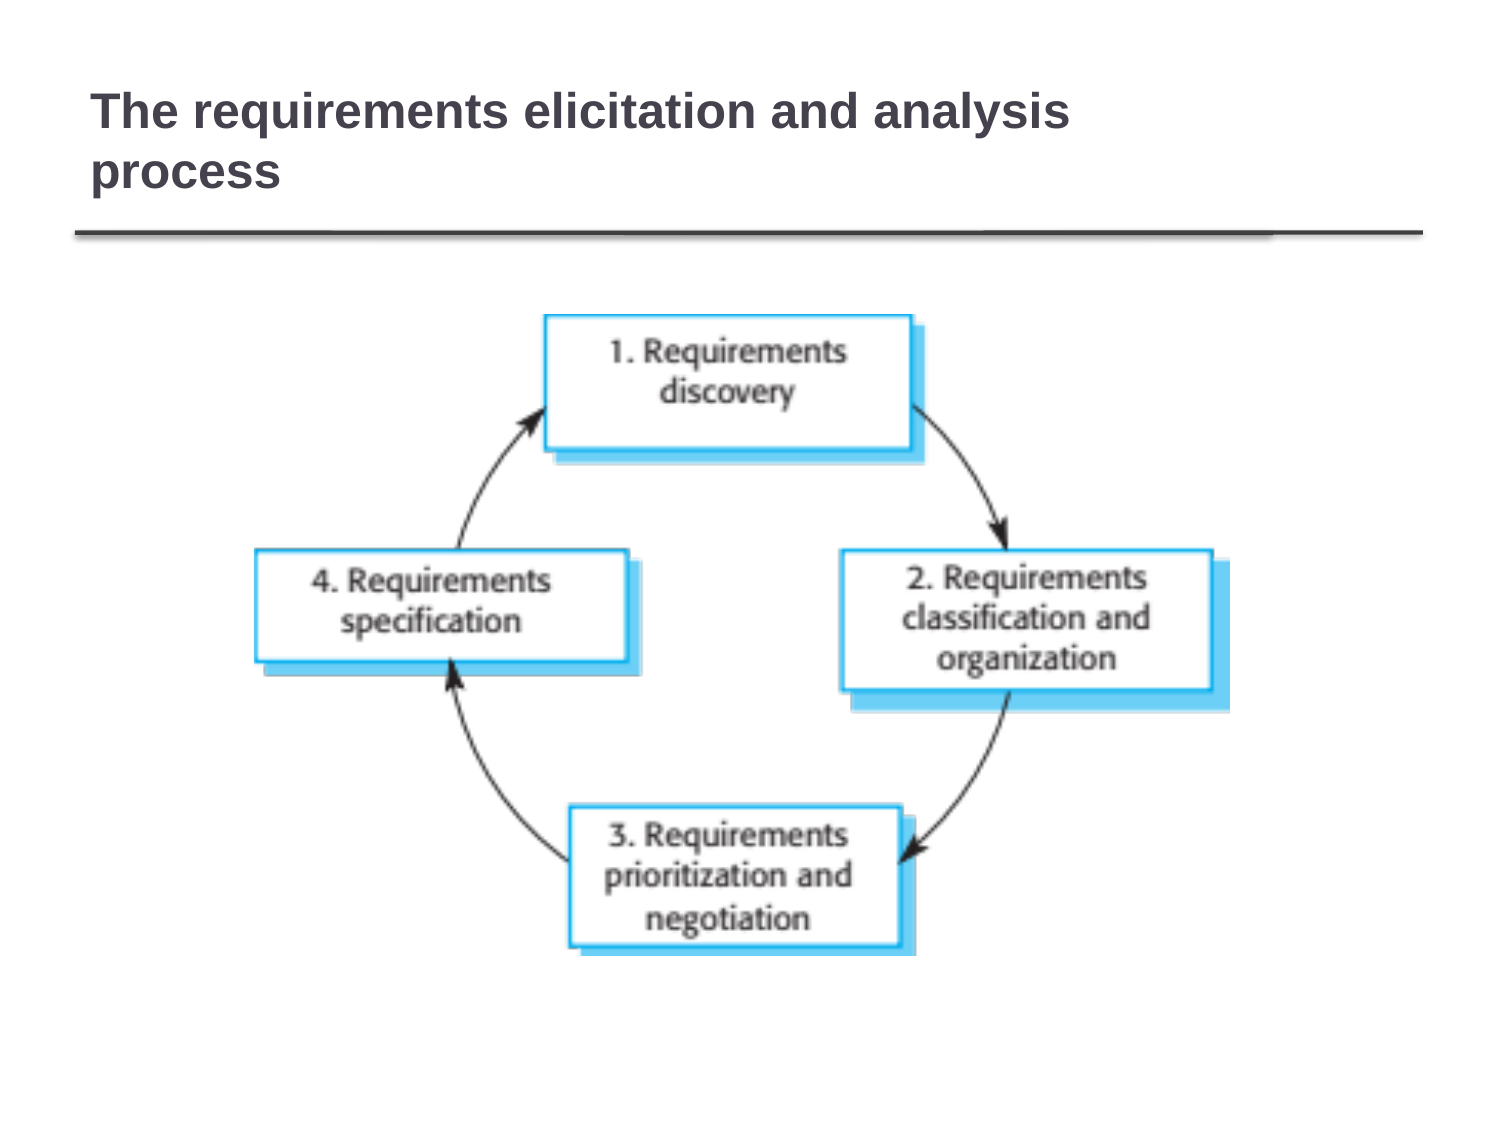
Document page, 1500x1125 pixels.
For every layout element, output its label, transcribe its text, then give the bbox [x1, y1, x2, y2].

picture [253, 314, 1231, 956]
title The requirements elicitation and analysis process [74, 44, 1272, 233]
